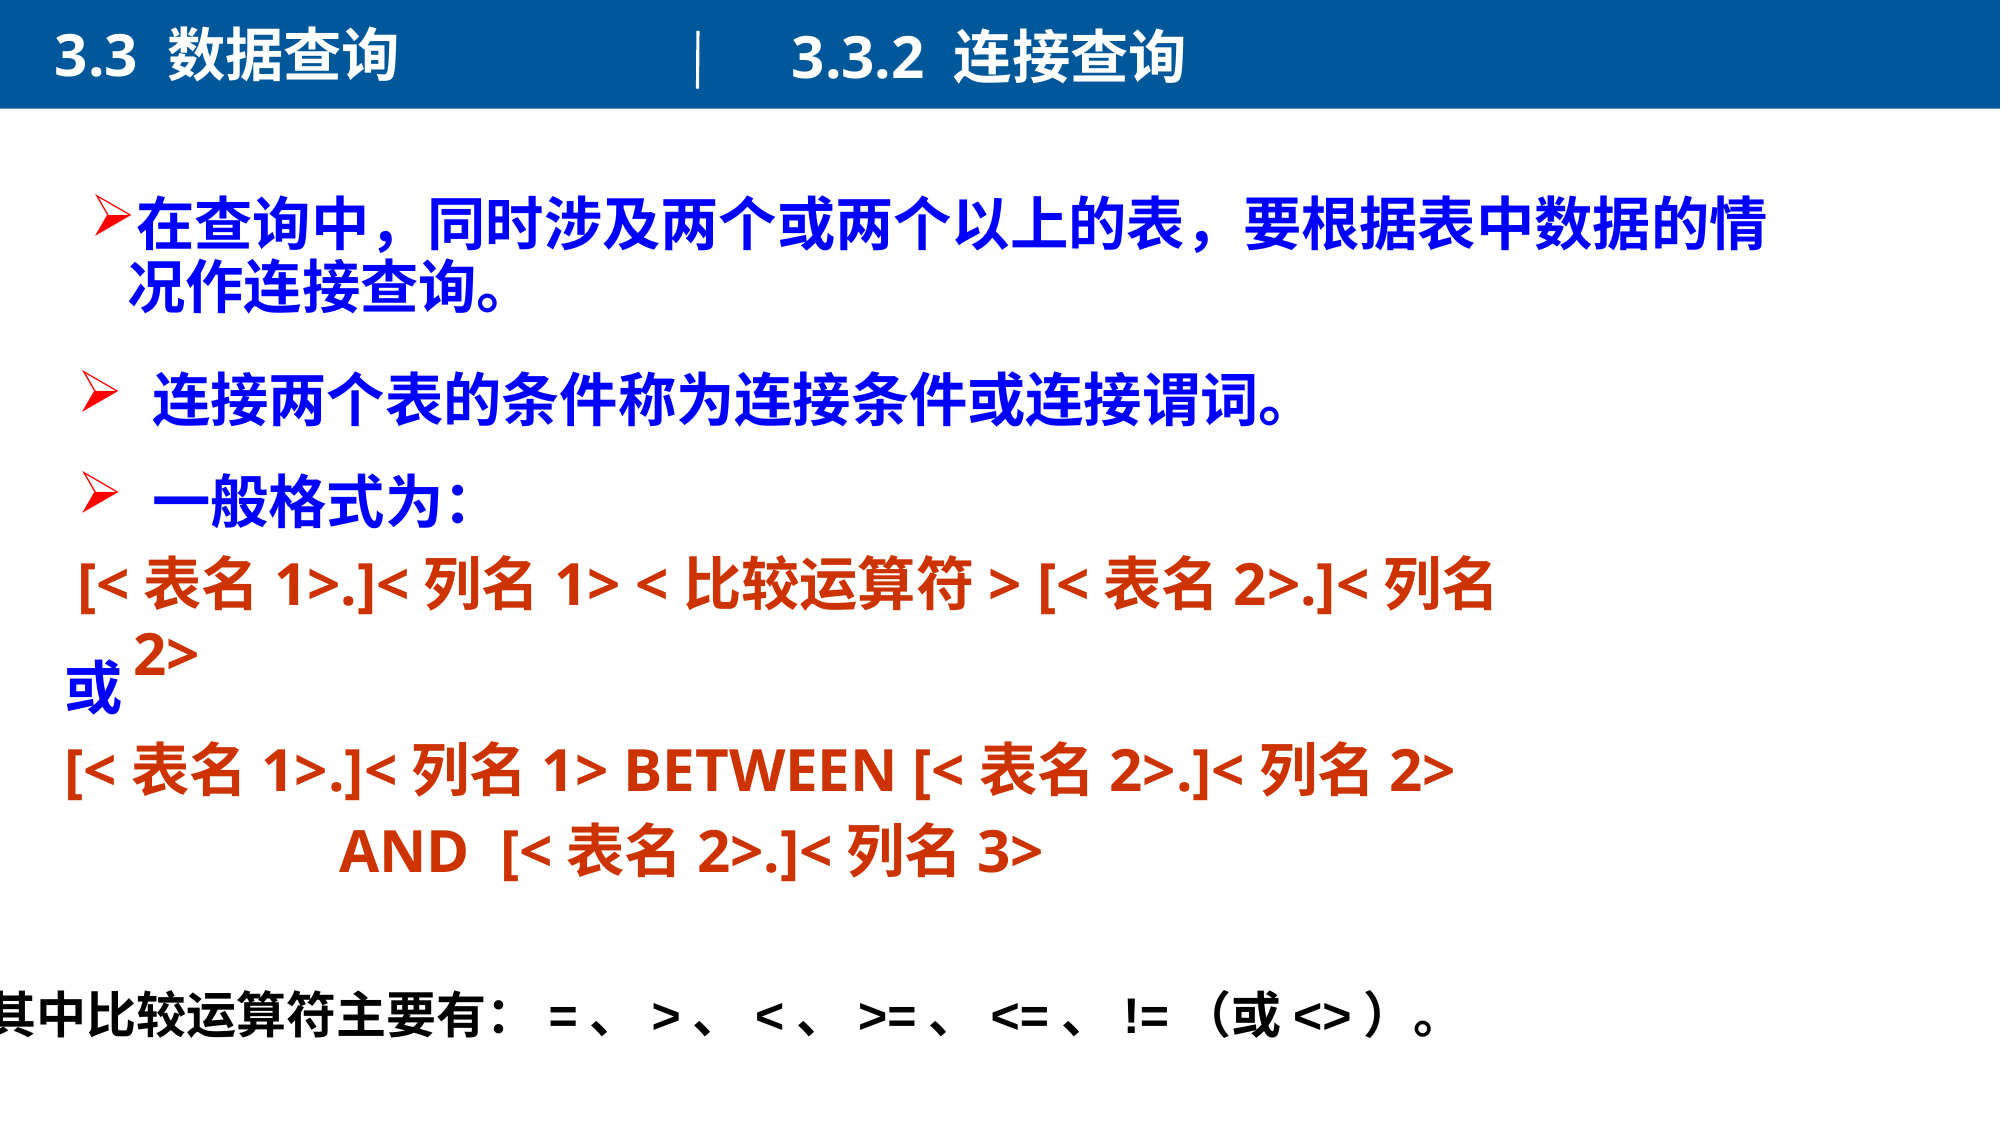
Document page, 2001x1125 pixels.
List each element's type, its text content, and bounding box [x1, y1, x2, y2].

text_box 3.3 数据查询 [40, 10, 870, 96]
text_box 一般格式为： [<表名1>.]<列名1> <比较运算符> [<表名2>.]<列名2> [62, 457, 1538, 643]
text_box 或 [<表名1>.]<列名1> BETWEEN [<表名2>.]<列名2> AND [<表名2>.]<列名3> [50, 643, 1791, 919]
text_box 3.3.2 连接查询 [777, 12, 2000, 98]
text_box 在查询中，同时涉及两个或两个以上的表，要根据表中数据的情况作连接查询。 [74, 187, 1791, 350]
text_box 连接两个表的条件称为连接条件或连接谓词。 [62, 356, 1400, 456]
text_box 其中比较运算符主要有：=、>、<、>=、<=、!=（或<>）。 [0, 976, 1479, 1051]
text_box [0, 0, 2000, 109]
